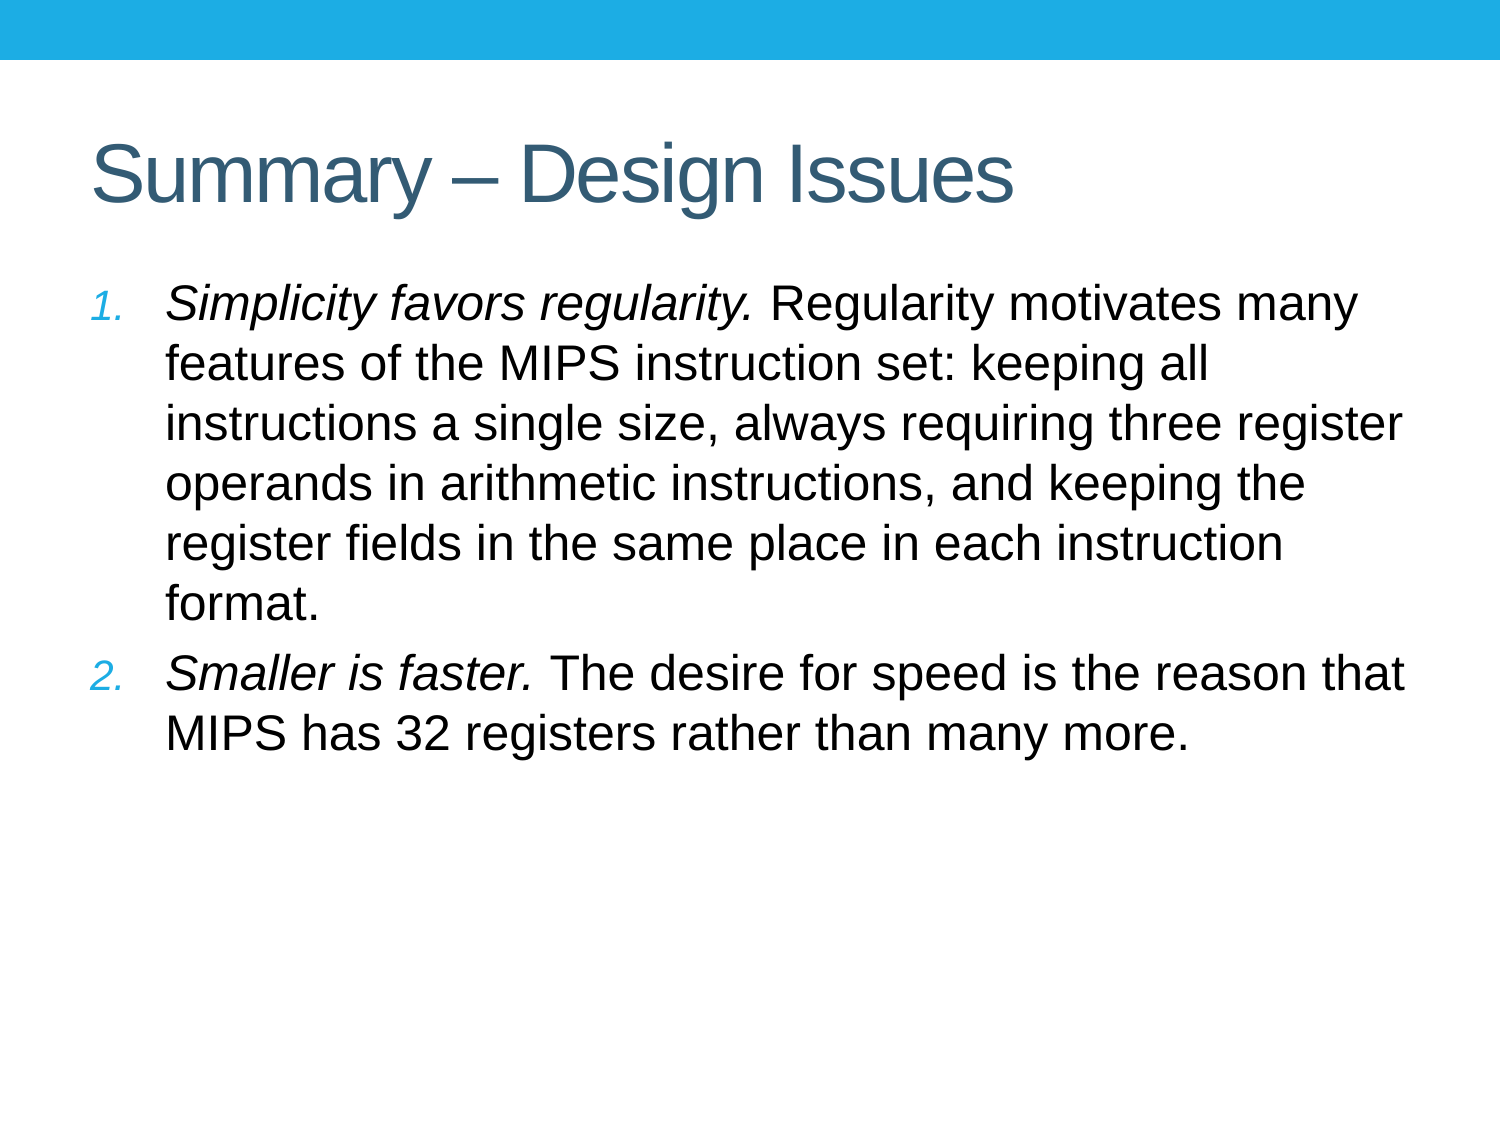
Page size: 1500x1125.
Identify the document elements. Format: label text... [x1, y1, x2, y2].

title Summary – Design Issues [75, 87, 1425, 250]
list Simplicity favors regularity. Regularity motivates many features of the MIPS instruction set: keeping all instructions a single size, always requiring three register operands in arithmetic instructions, and keeping the register fields in the same place in each instruction format. Smaller is faster. The desire for speed is the reason that MIPS has 32 registers rather than many more. [75, 262, 1425, 1063]
